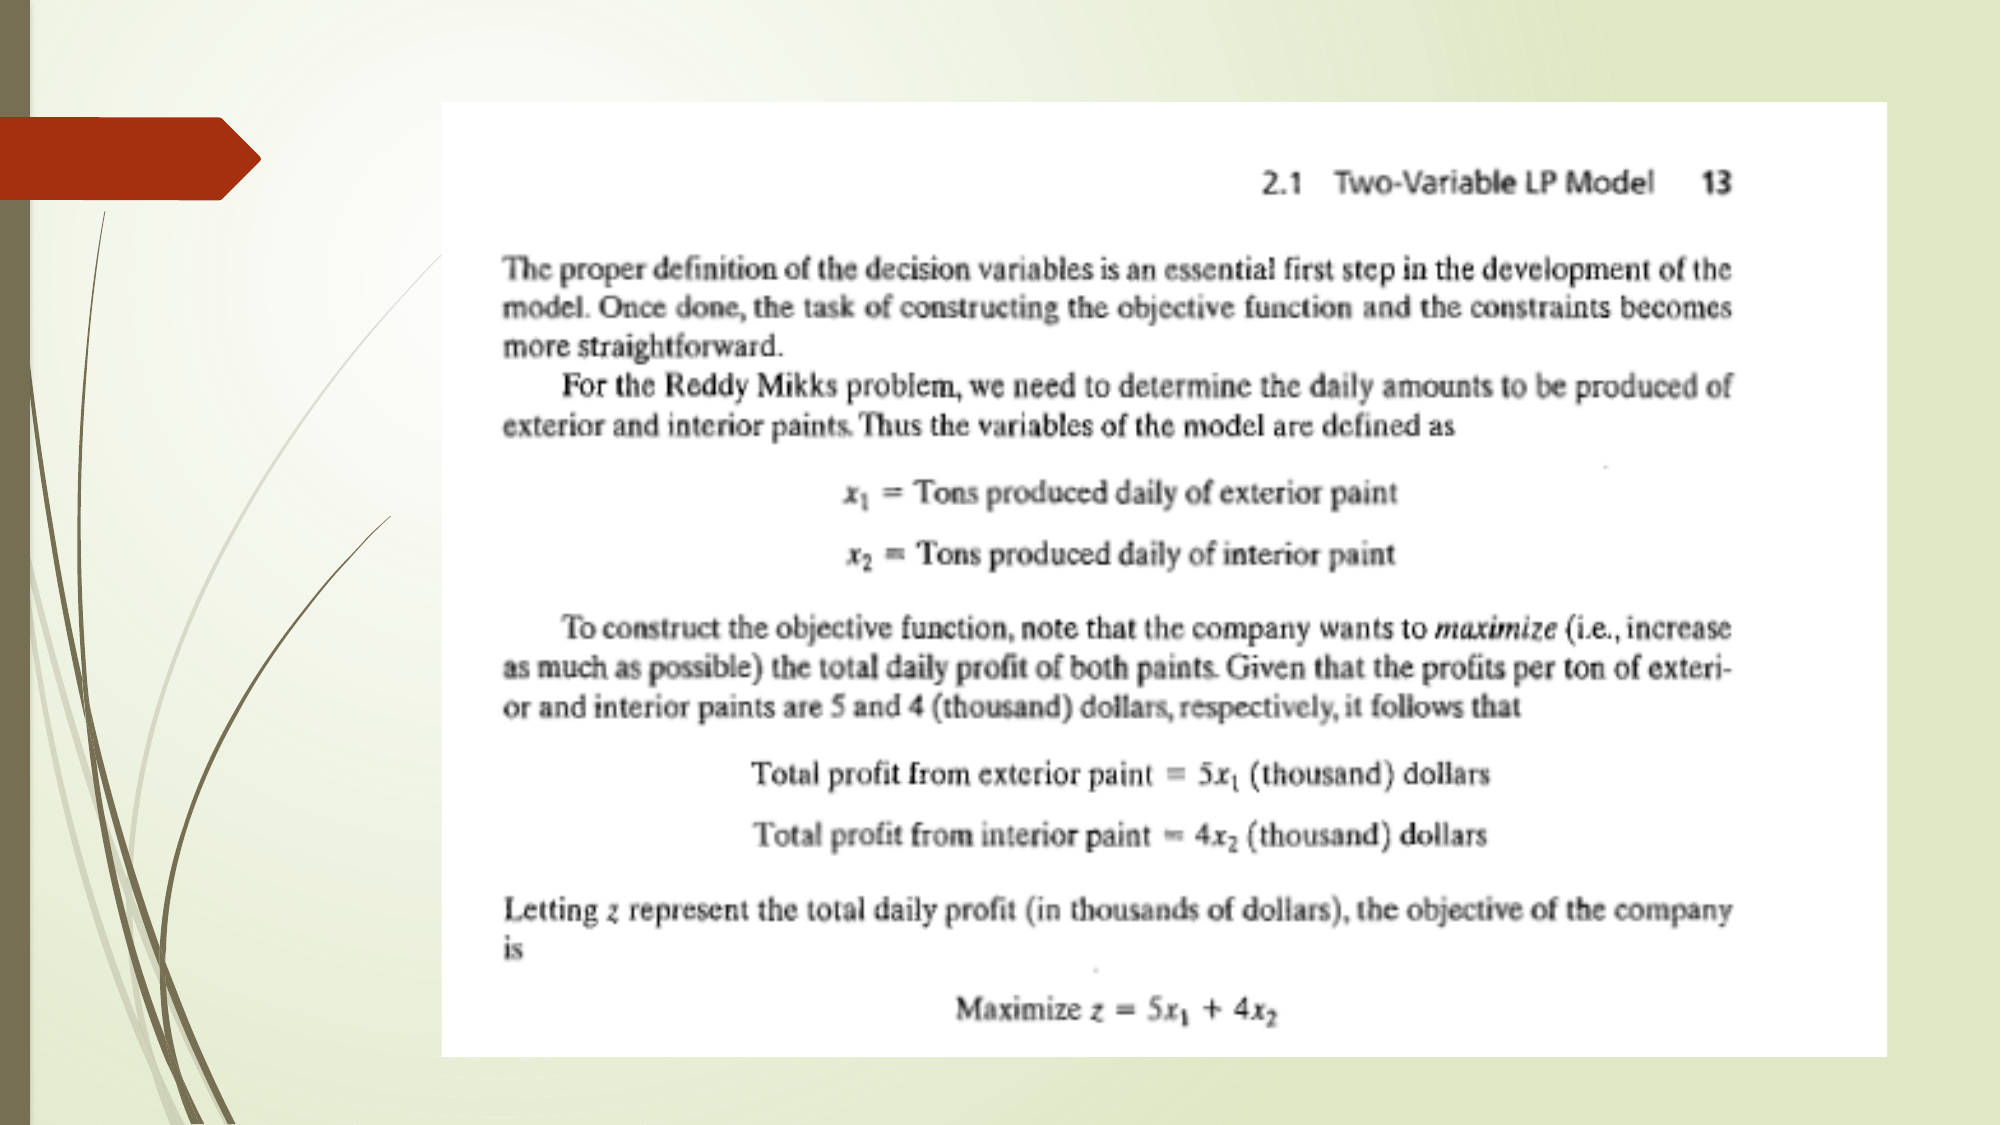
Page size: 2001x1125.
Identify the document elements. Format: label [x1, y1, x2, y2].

list [441, 102, 1888, 1057]
